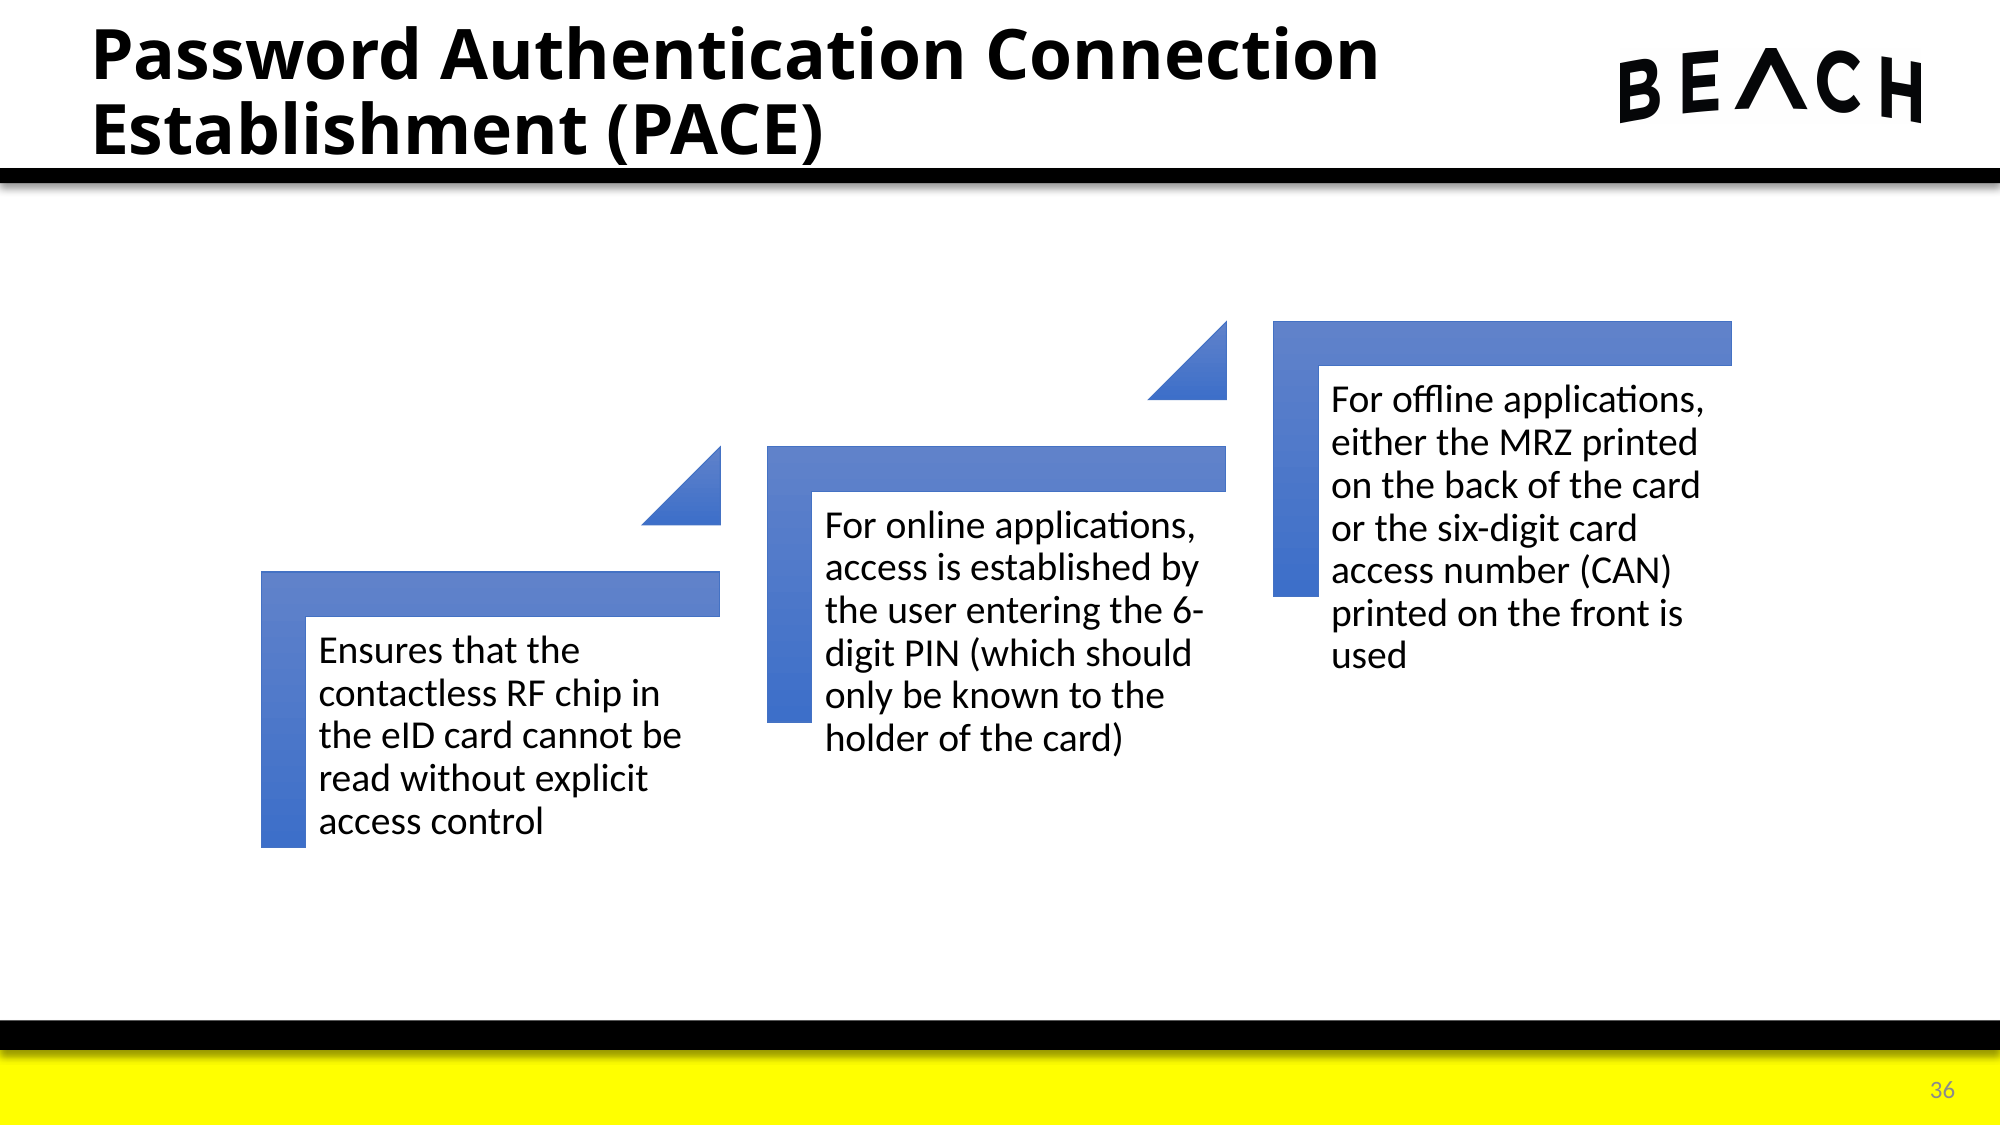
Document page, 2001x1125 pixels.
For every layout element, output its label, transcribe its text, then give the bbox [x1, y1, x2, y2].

text_box [0, 167, 2000, 184]
text_box Password Authentication Connection Establishment (PACE) [74, 10, 1596, 179]
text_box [0, 1020, 2000, 1125]
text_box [261, 239, 1733, 1062]
picture [1620, 48, 1921, 124]
